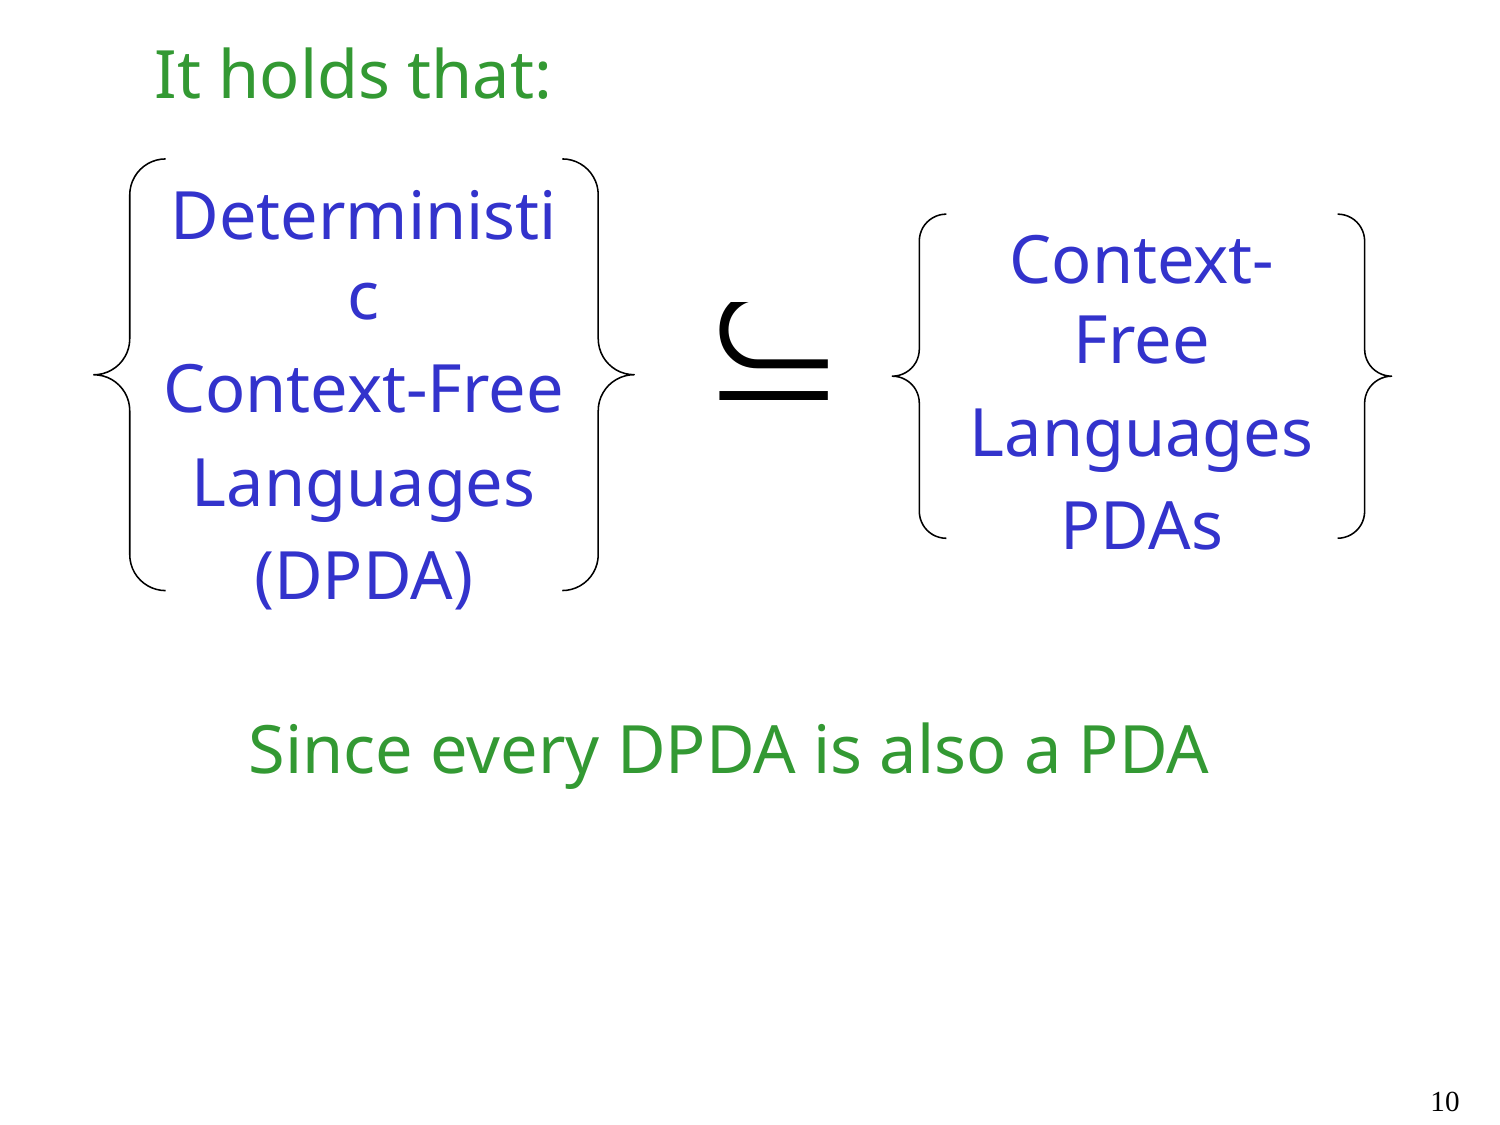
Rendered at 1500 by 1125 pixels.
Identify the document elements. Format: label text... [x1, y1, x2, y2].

text_box Context-Free Languages PDAs [892, 214, 1392, 539]
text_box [695, 302, 842, 439]
slide_number 10 [1162, 1074, 1475, 1125]
text_box Since every DPDA is also a PDA [233, 699, 1226, 795]
text_box Deterministic Context-Free Languages (DPDA) [93, 158, 635, 591]
text_box It holds that: [139, 24, 568, 120]
